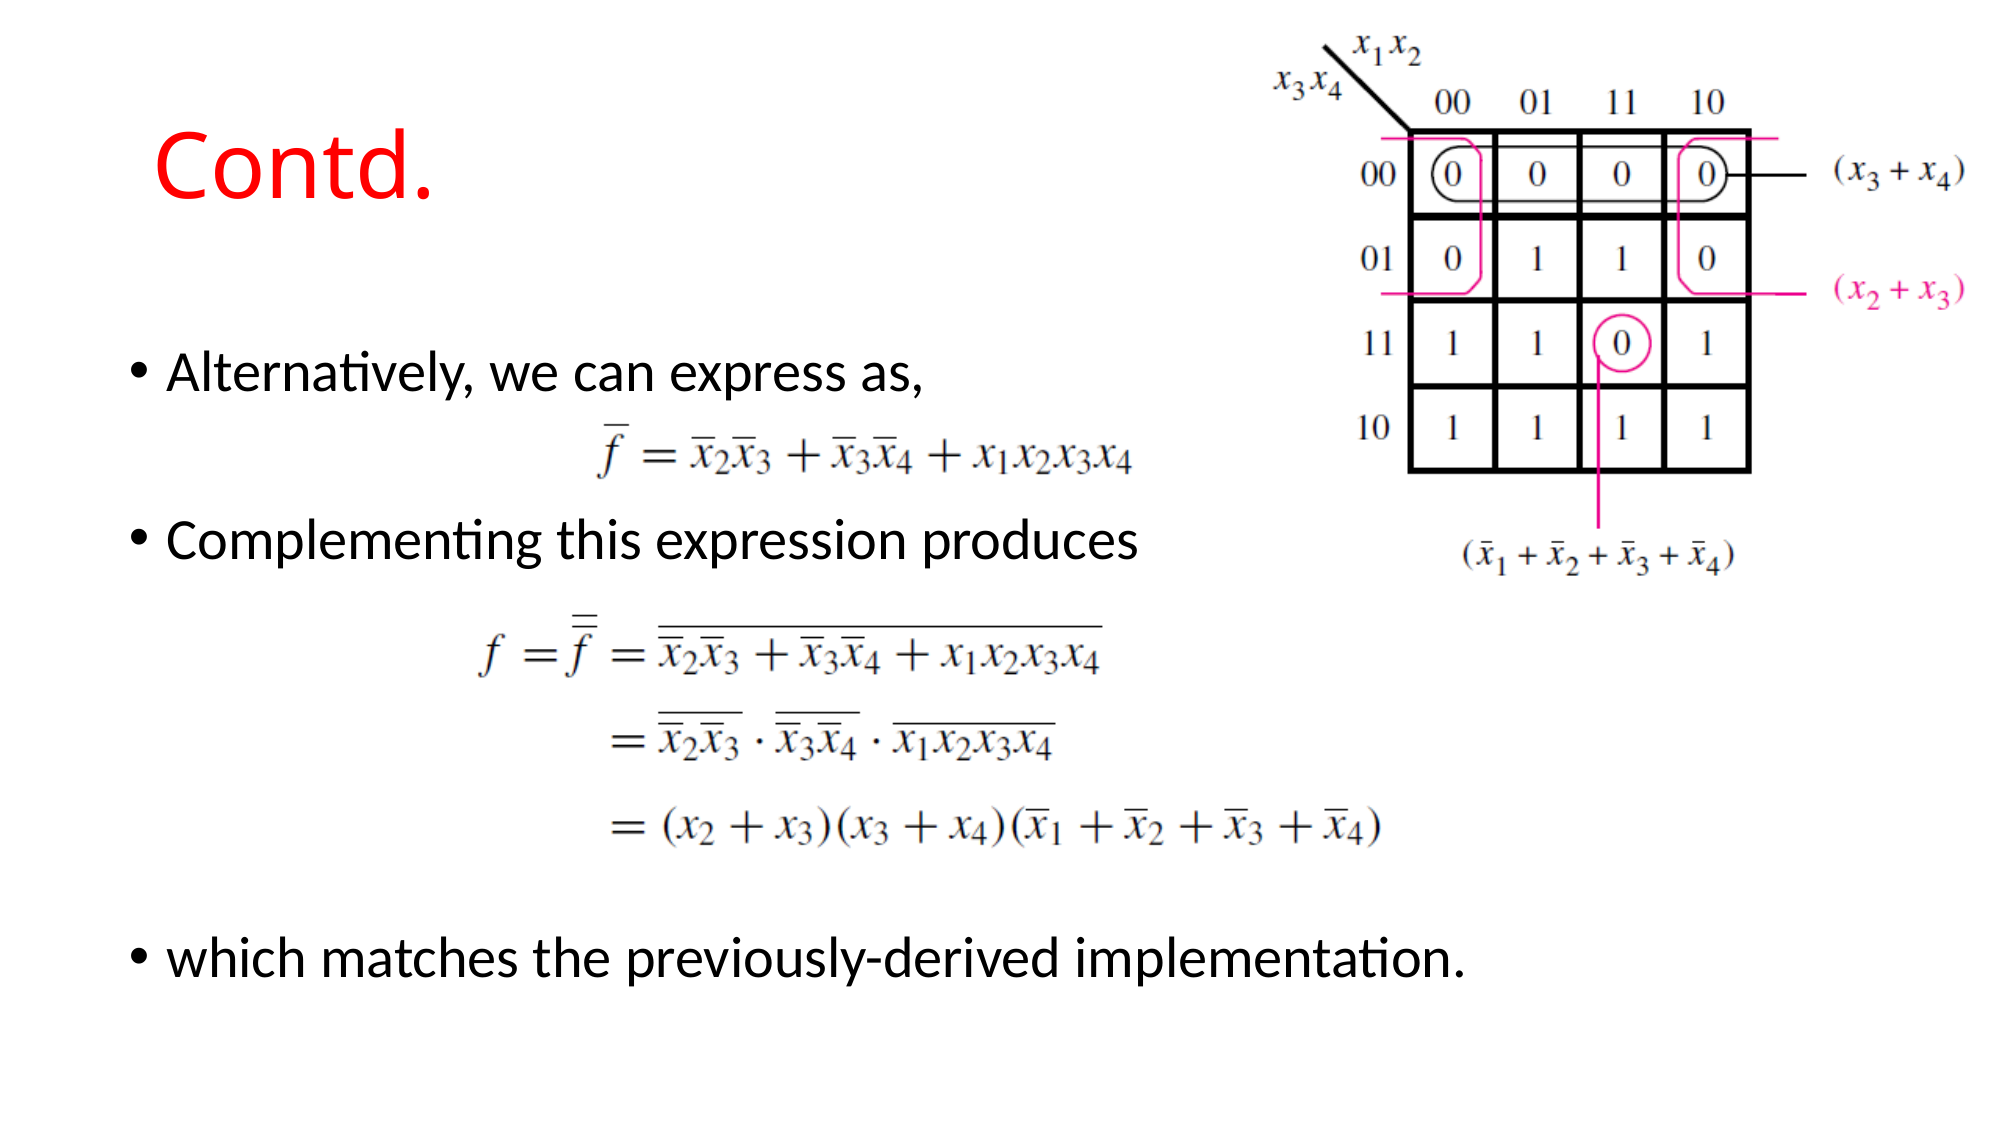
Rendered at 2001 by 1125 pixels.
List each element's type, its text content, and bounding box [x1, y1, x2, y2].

list Alternatively, we can express as, Complementing this expression produces which matches the previously-derived implementation. [113, 334, 1839, 1048]
title Contd. [137, 59, 1242, 278]
picture [1242, 30, 1982, 579]
picture [587, 418, 1138, 484]
picture [452, 612, 1403, 853]
